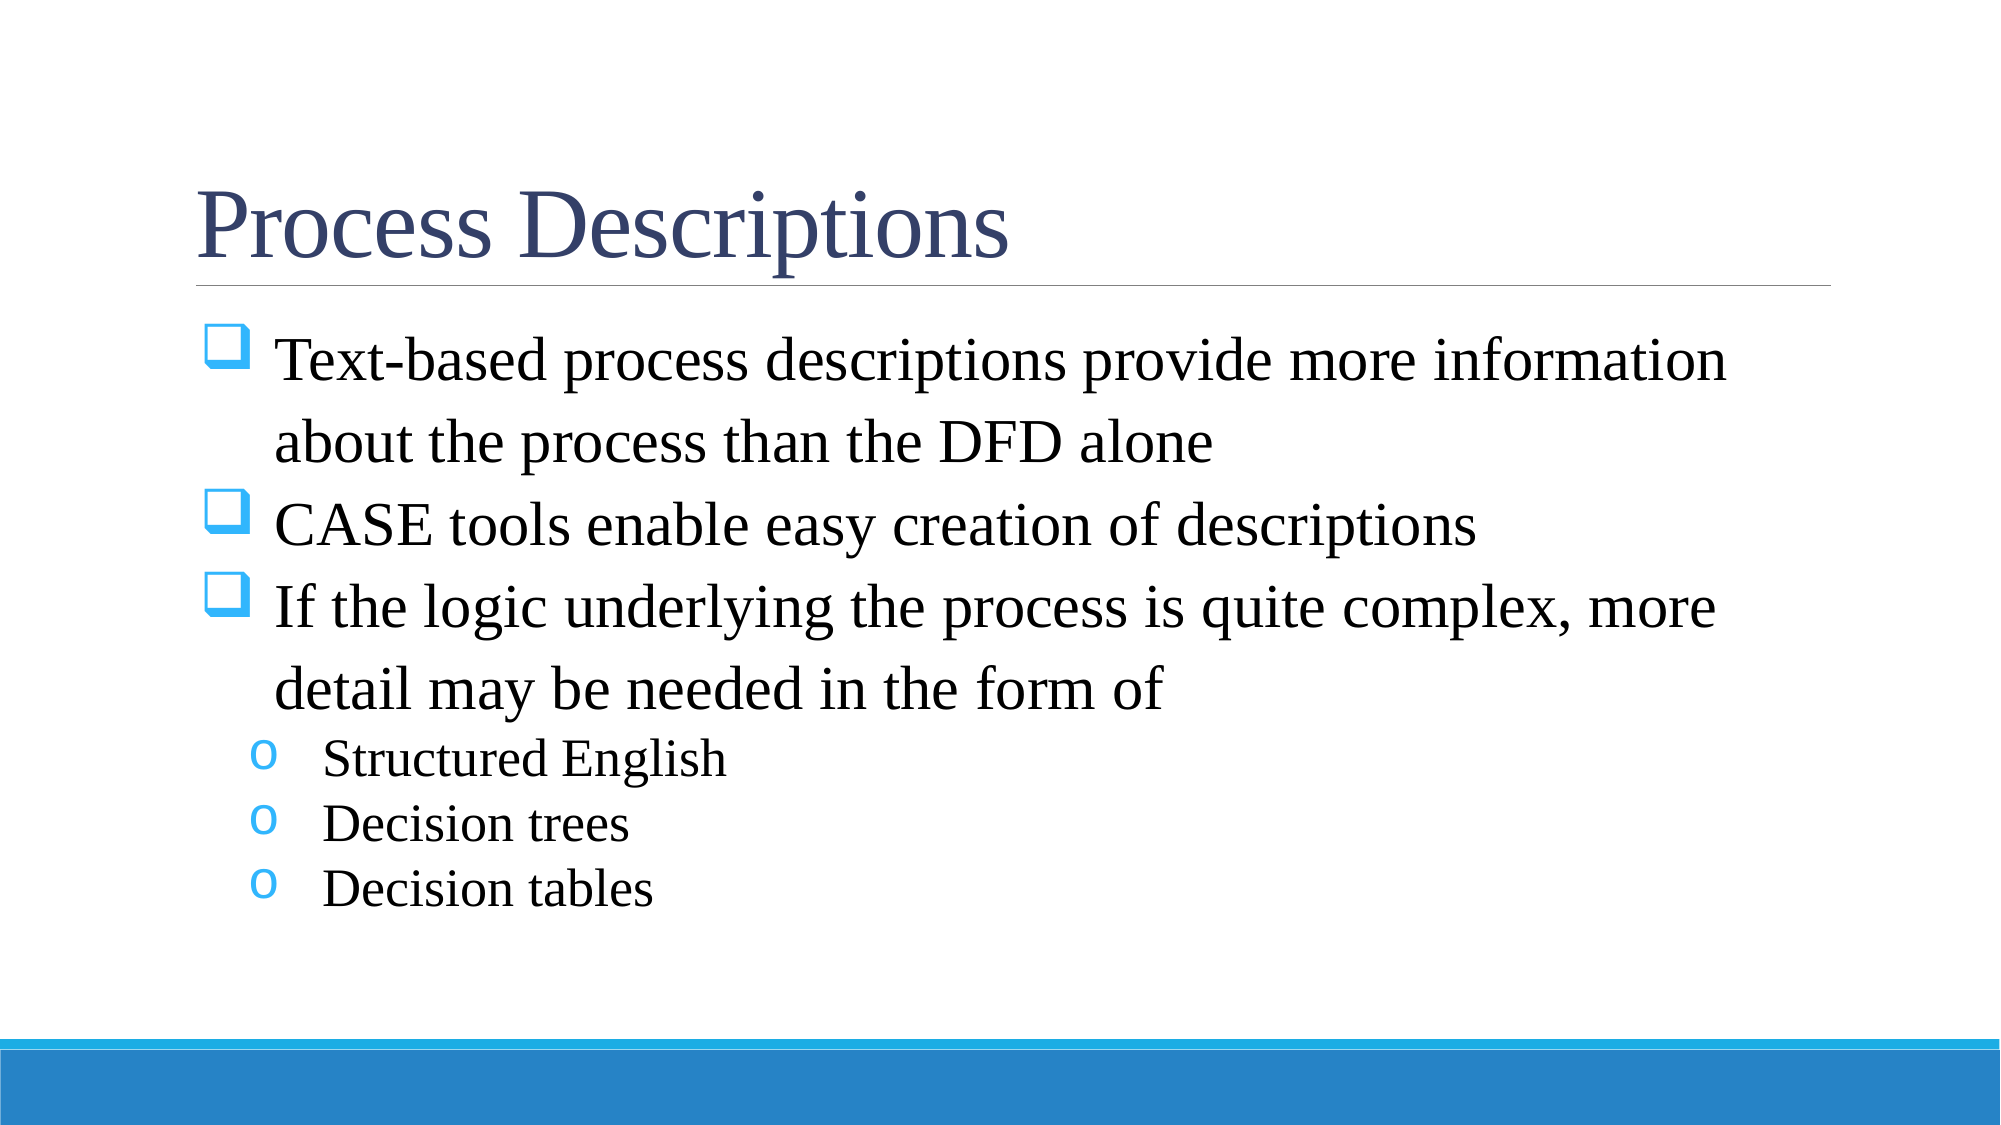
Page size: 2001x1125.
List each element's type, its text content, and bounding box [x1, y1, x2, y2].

list Text-based process descriptions provide more information about the process than the DFD alone CASE tools enable easy creation of descriptions If the logic underlying the process is quite complex, more detail may be needed in the form of Structured English Decision trees Decision tables [180, 302, 1830, 963]
title Process Descriptions [180, 47, 1830, 285]
